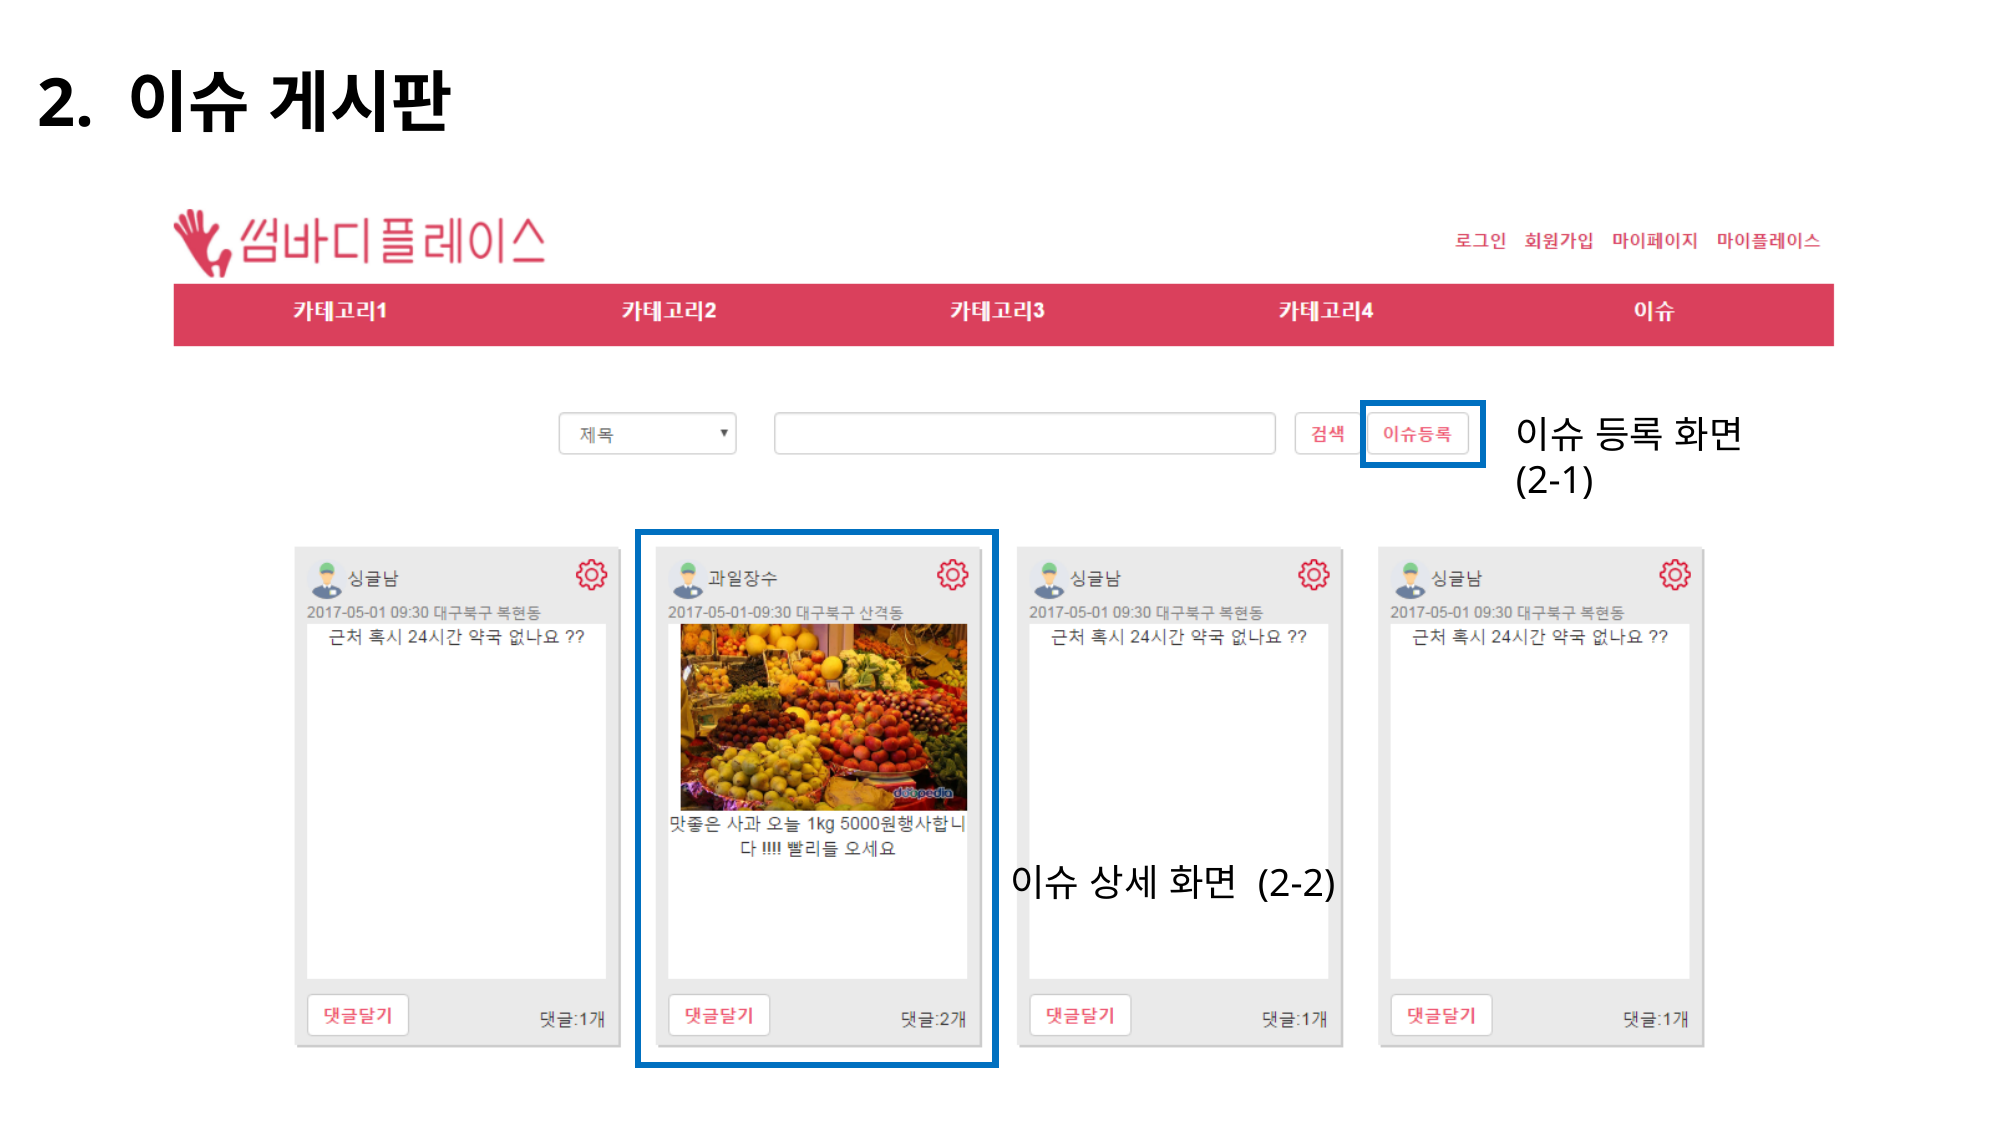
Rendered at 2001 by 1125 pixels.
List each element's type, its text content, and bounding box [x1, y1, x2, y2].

picture [154, 198, 1864, 1065]
text_box 2. 이슈 게시판 [22, 52, 1554, 147]
